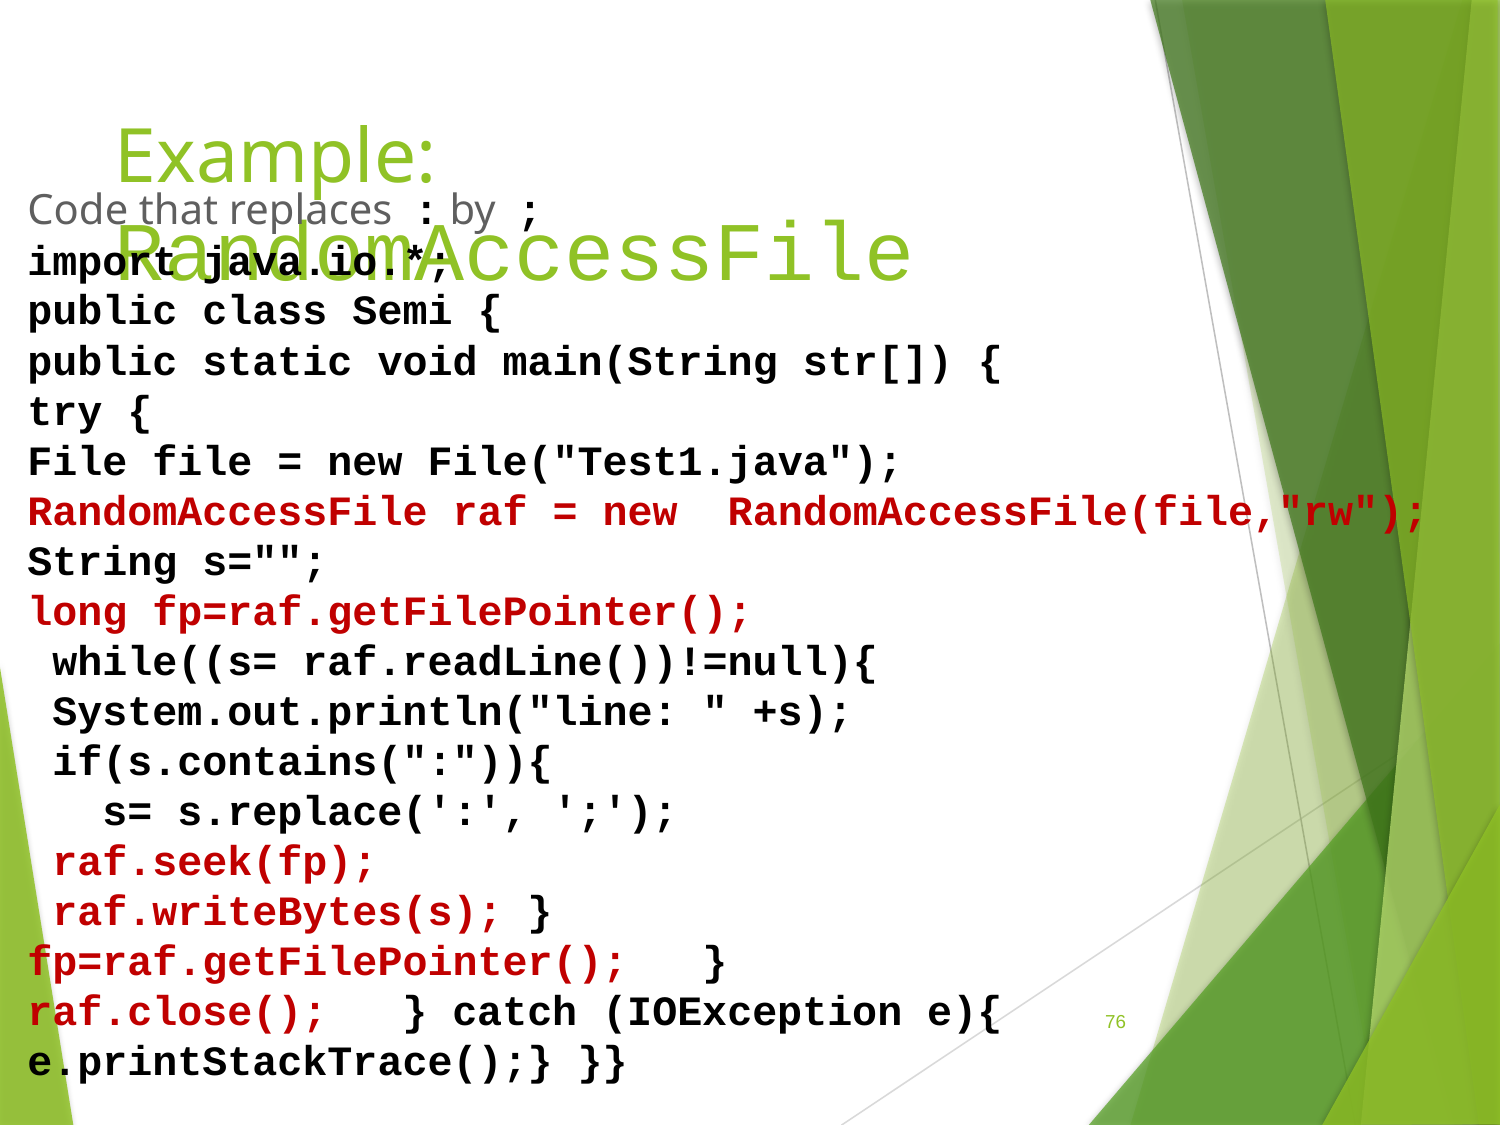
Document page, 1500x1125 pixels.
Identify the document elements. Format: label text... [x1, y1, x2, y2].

text_box Code that replaces : by ; import java.io.*; public class Semi { public static void main(String str[]) { try { File file = new File("Test1.java"); RandomAccessFile raf = new RandomAccessFile(file,"rw"); String s=""; long fp=raf.getFilePointer(); while((s= raf.readLine())!=null){ System.out.println("line: " +s); if(s.contains(":")){ s= s.replace(':', ';'); raf.seek(fp); raf.writeBytes(s); } fp=raf.getFilePointer(); } raf.close(); } catch (IOException e){ e.printStackTrace();} }} [12, 175, 1475, 1092]
title Example: RandomAccessFile [99, 99, 1142, 175]
